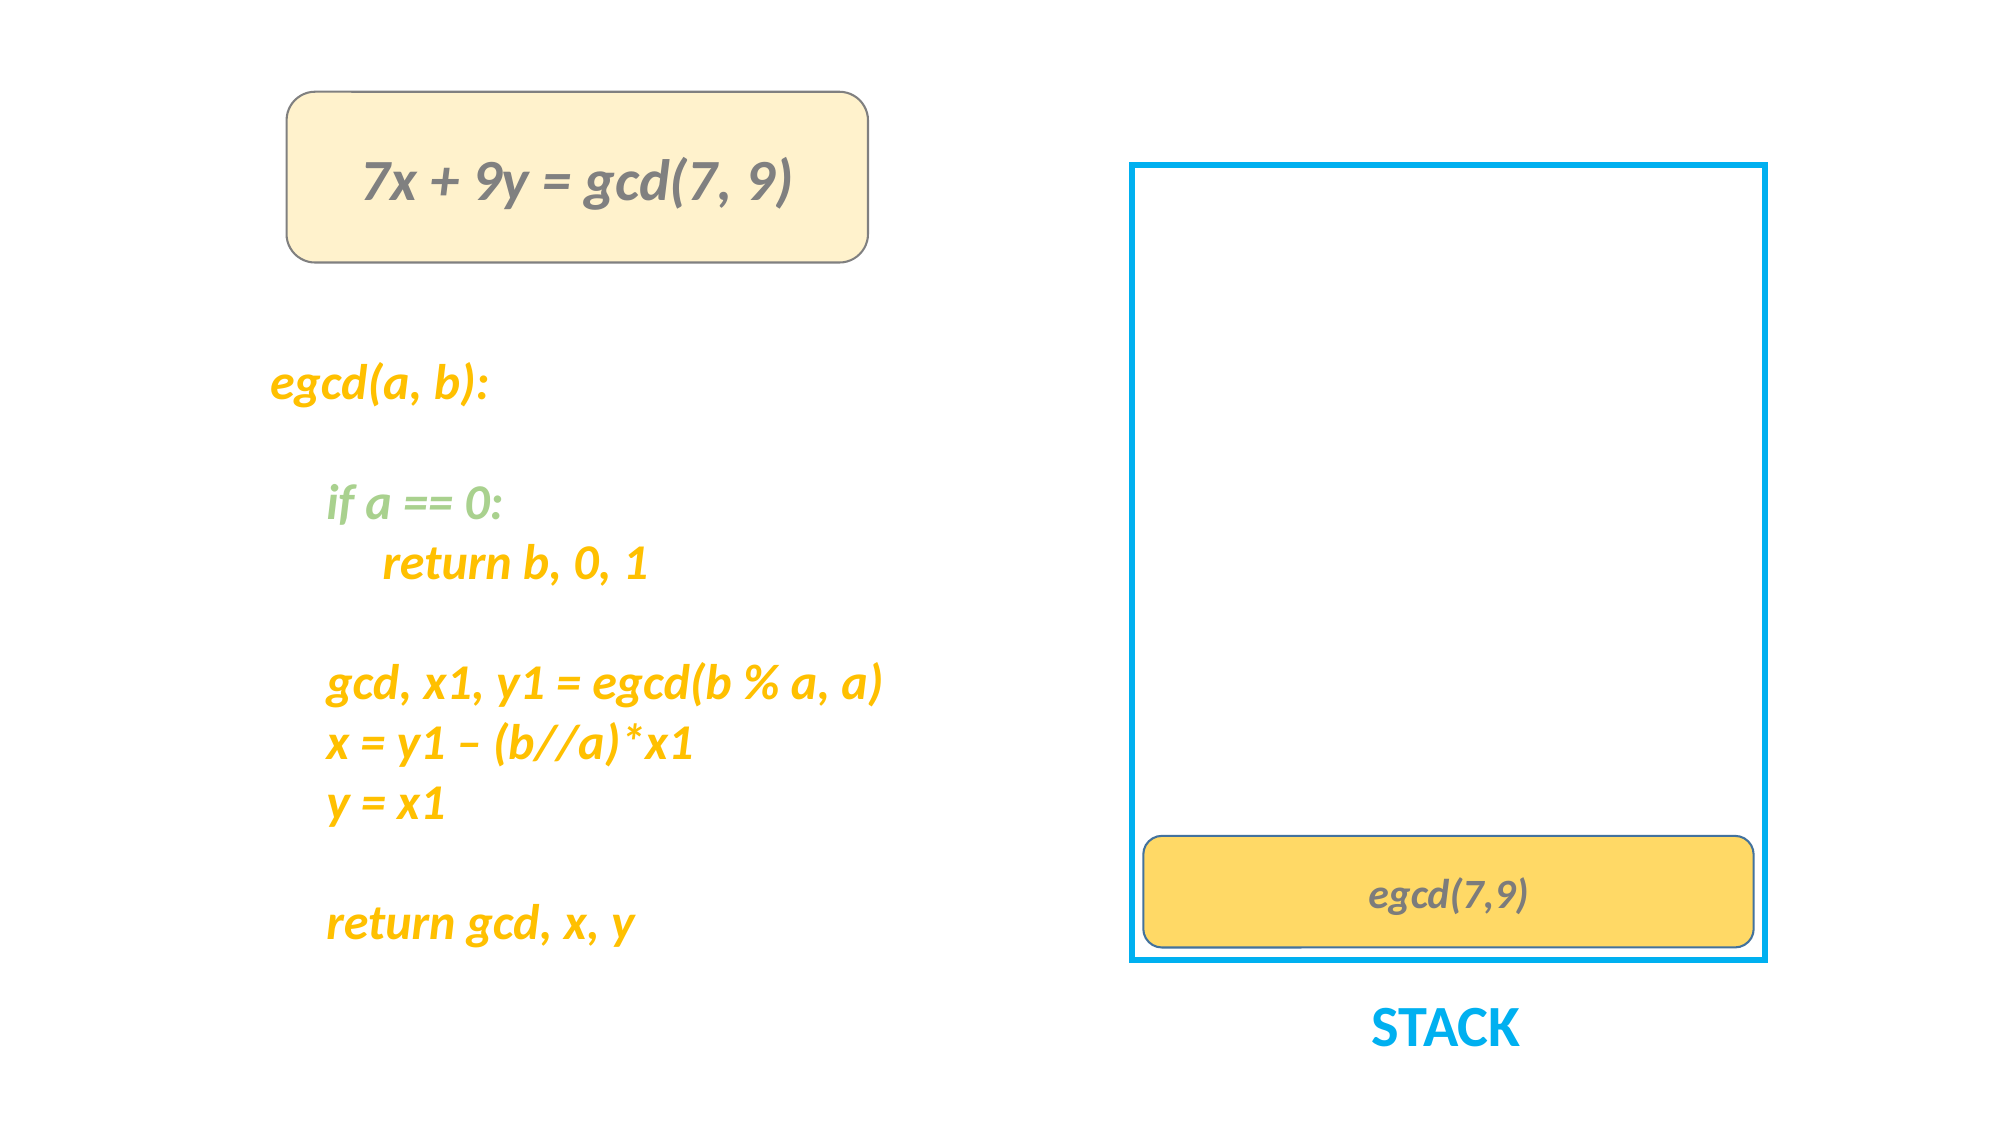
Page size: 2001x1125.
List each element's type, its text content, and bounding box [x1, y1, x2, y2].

text_box STACK [1357, 980, 1540, 1066]
text_box 7x + 9y = gcd(7, 9) [285, 90, 870, 264]
text_box egcd(a, b): if a == 0: return b, 0, 1 gcd, x1, y1 = egcd(b % a, a) x = y1 – (b//a)*x1 y = x1 return gcd, x, y [255, 342, 900, 1017]
text_box egcd(7,9) [1142, 834, 1755, 949]
text_box [1131, 164, 1766, 961]
